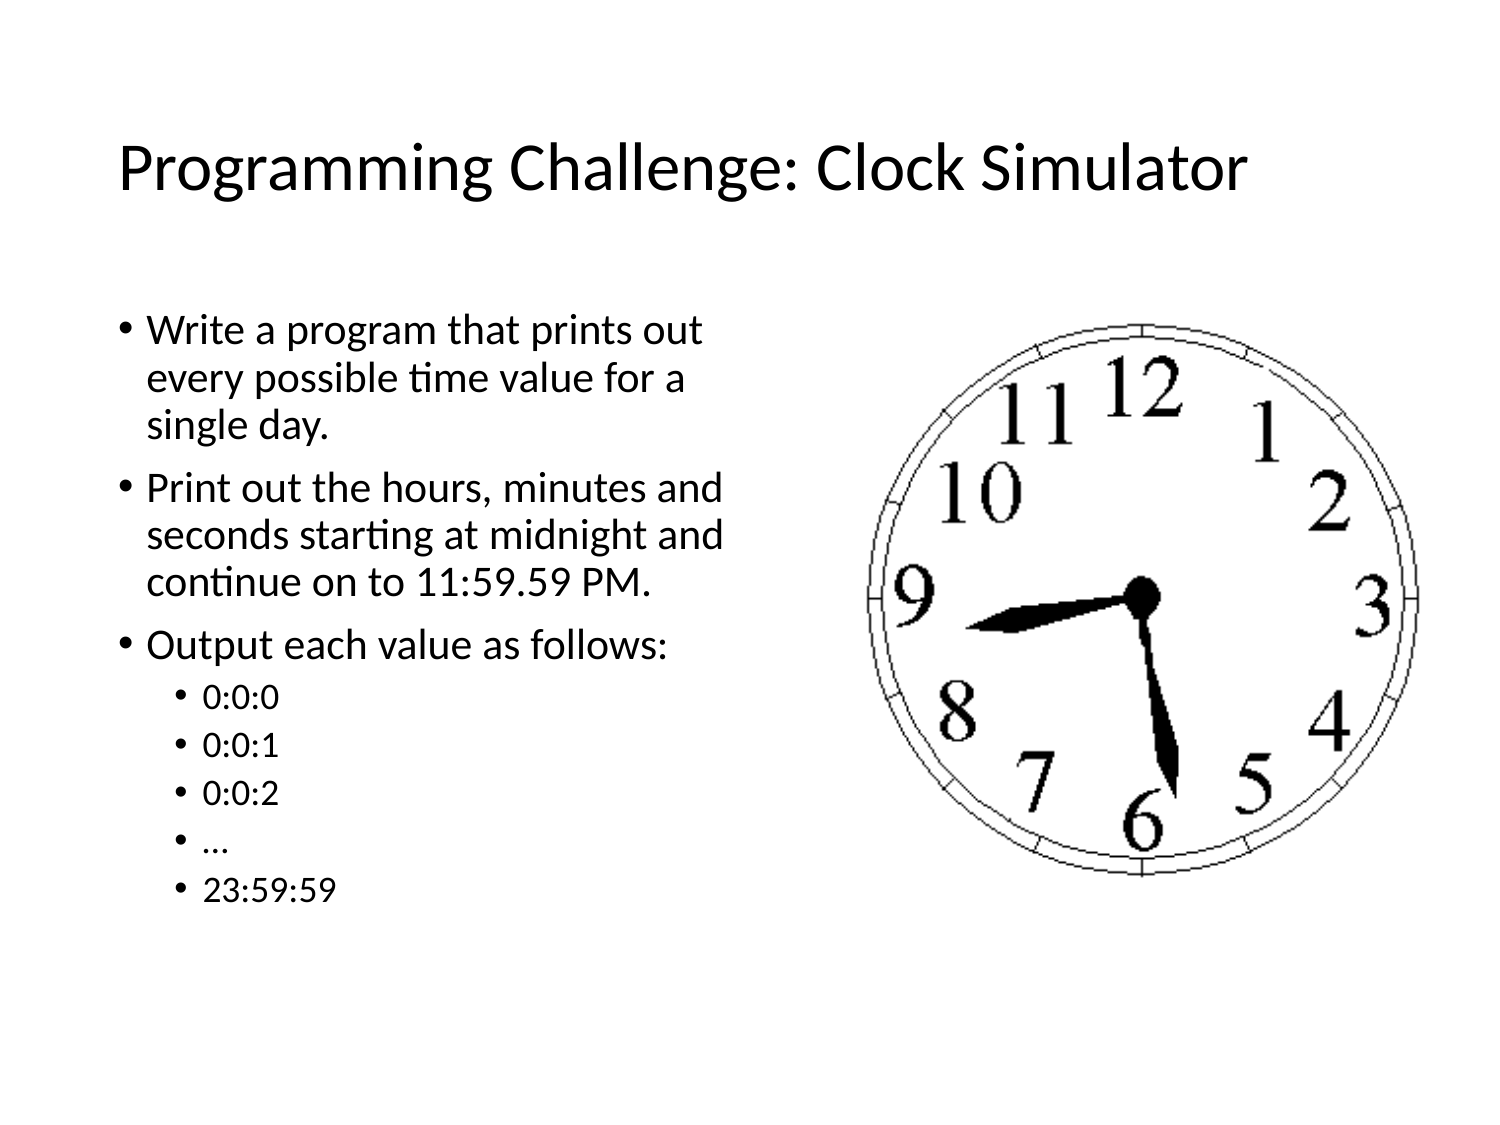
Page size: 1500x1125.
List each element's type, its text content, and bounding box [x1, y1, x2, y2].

title Programming Challenge: Clock Simulator [103, 59, 1397, 278]
list Write a program that prints out every possible time value for a single day. Print out the hours, minutes and seconds starting at midnight and continue on to 11:59.59 PM. Output each value as follows: 0:0:0 0:0:1 0:0:2 … 23:59:59 [103, 299, 741, 1014]
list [842, 291, 1443, 919]
